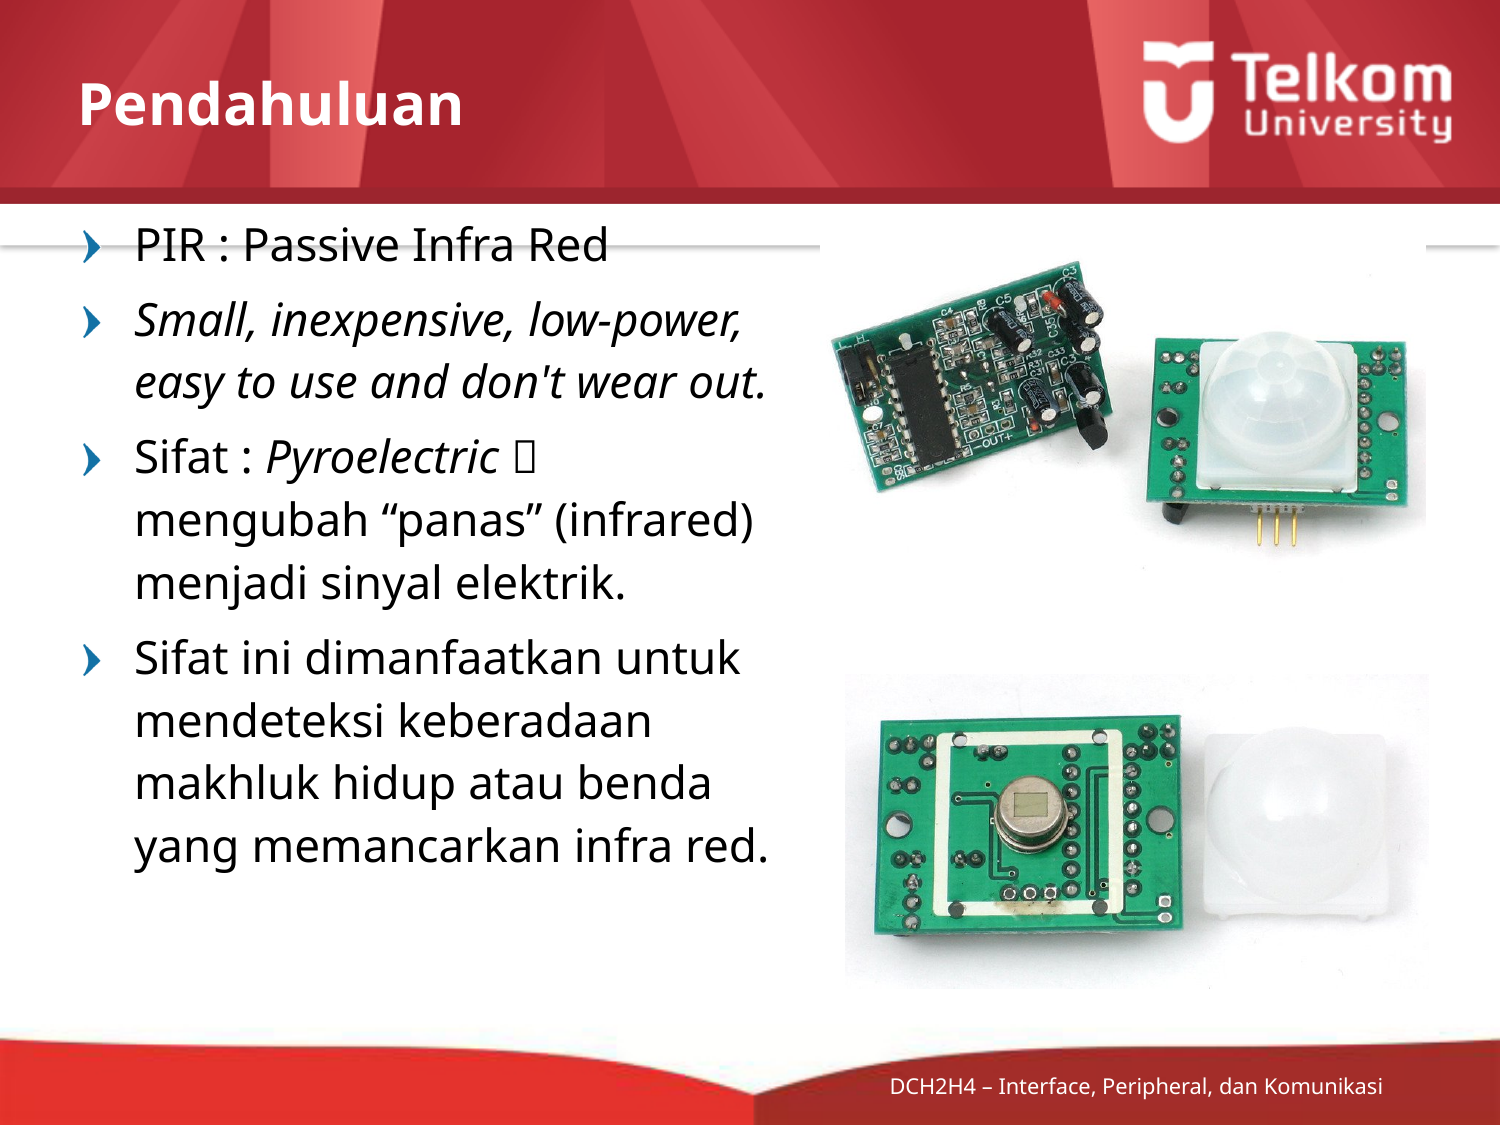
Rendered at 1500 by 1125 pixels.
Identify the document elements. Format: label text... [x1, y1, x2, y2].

title Pendahuluan [62, 39, 1113, 165]
picture [0, 0, 1500, 203]
picture [845, 674, 1430, 989]
picture [77, 433, 104, 478]
list PIR : Passive Infra Red Small, inexpensive, low-power, easy to use and don't wear out. Sifat : Pyroelectric  mengubah “panas” (infrared) menjadi sinyal elektrik. Sifat ini dimanfaatkan untuk mendeteksi keberadaan makhluk hidup atau benda yang memancarkan infra red. [62, 200, 788, 1025]
picture [77, 220, 104, 265]
picture [819, 224, 1426, 588]
picture [77, 296, 104, 340]
picture [77, 634, 104, 678]
picture [0, 1024, 1500, 1125]
